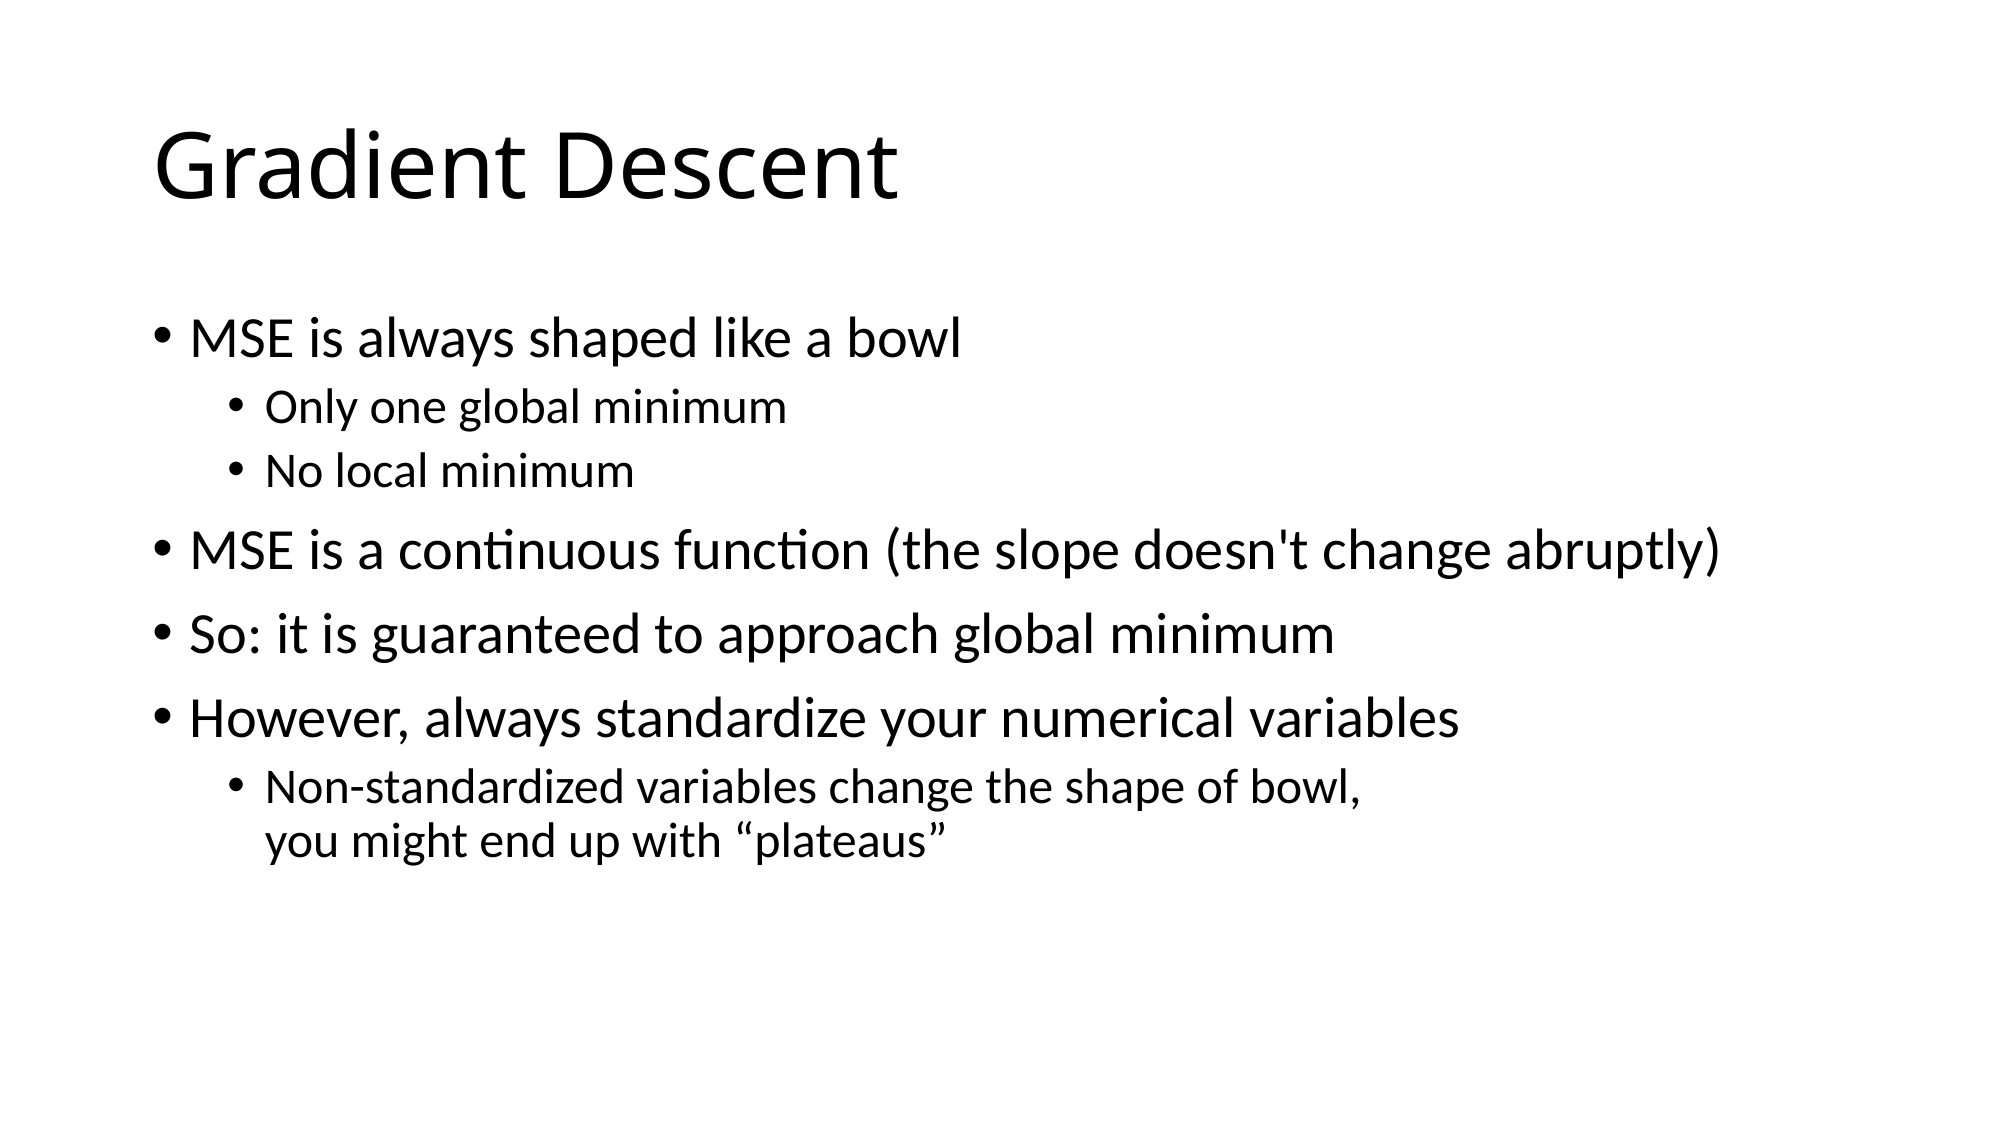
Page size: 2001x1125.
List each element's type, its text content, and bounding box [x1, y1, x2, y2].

title Gradient Descent [137, 59, 1863, 278]
list MSE is always shaped like a bowl Only one global minimum No local minimum MSE is a continuous function (the slope doesn't change abruptly) So: it is guaranteed to approach global minimum However, always standardize your numerical variables Non-standardized variables change the shape of bowl, you might end up with “plateaus” [137, 299, 1863, 1014]
